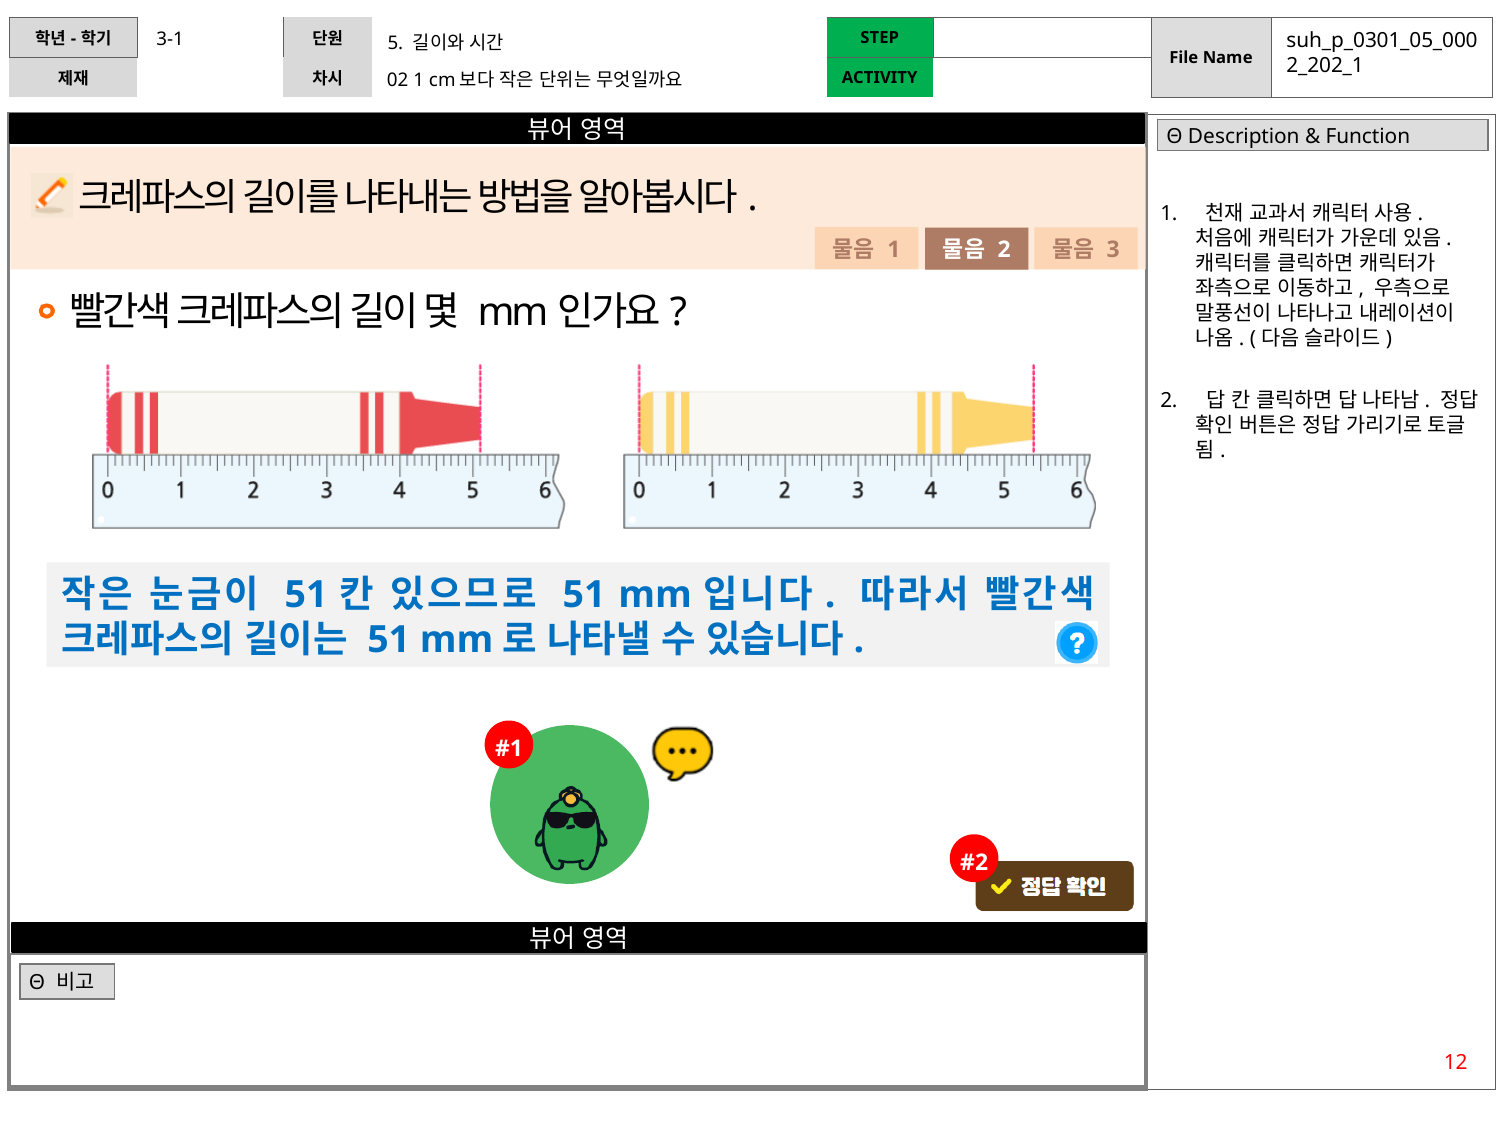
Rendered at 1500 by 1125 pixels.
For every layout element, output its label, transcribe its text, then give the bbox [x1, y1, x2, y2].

picture [36, 300, 56, 321]
text_box 3-1 [141, 18, 284, 55]
picture [81, 361, 1111, 535]
text_box #1 [494, 718, 524, 723]
text_box 02 1 cm보다 작은 단위는 무엇일까요 [372, 60, 821, 96]
picture [1054, 621, 1098, 664]
picture [31, 173, 73, 218]
text_box 작은 눈금이 51칸 있으므로 51 mm입니다. 따라서 빨간색 크레파스의 길이는 51 mm로 나타낼 수 있습니다. [46, 562, 1110, 668]
table_header Θ Description & Function [1158, 120, 1487, 150]
picture [489, 724, 715, 885]
text_box [9, 145, 1148, 272]
text_box #2 [947, 832, 1001, 884]
text_box 크레파스의 길이를 나타내는 방법을 알아봅시다. [63, 165, 1145, 225]
text_box suh_p_0301_05_0002_202_1 [1271, 18, 1500, 84]
text_box 빨간색 크레파스의 길이 몇 mm인가요? [54, 278, 1124, 342]
text_box 5. 길이와 시간 [372, 23, 828, 48]
picture [973, 857, 1137, 912]
text_box 천재 교과서 캐릭터 사용. 처음에 캐릭터가 가운데 있음. 캐릭터를 클릭하면 캐릭터가 좌측으로 이동하고, 우측으로 말풍선이 나타나고 내레이션이 나옴. (다음 슬라이드) 답 칸 클릭하면 답 나타남. 정답 확인 버튼은 정답 가리기로 토글 됨. [1145, 160, 1500, 595]
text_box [814, 226, 1139, 270]
